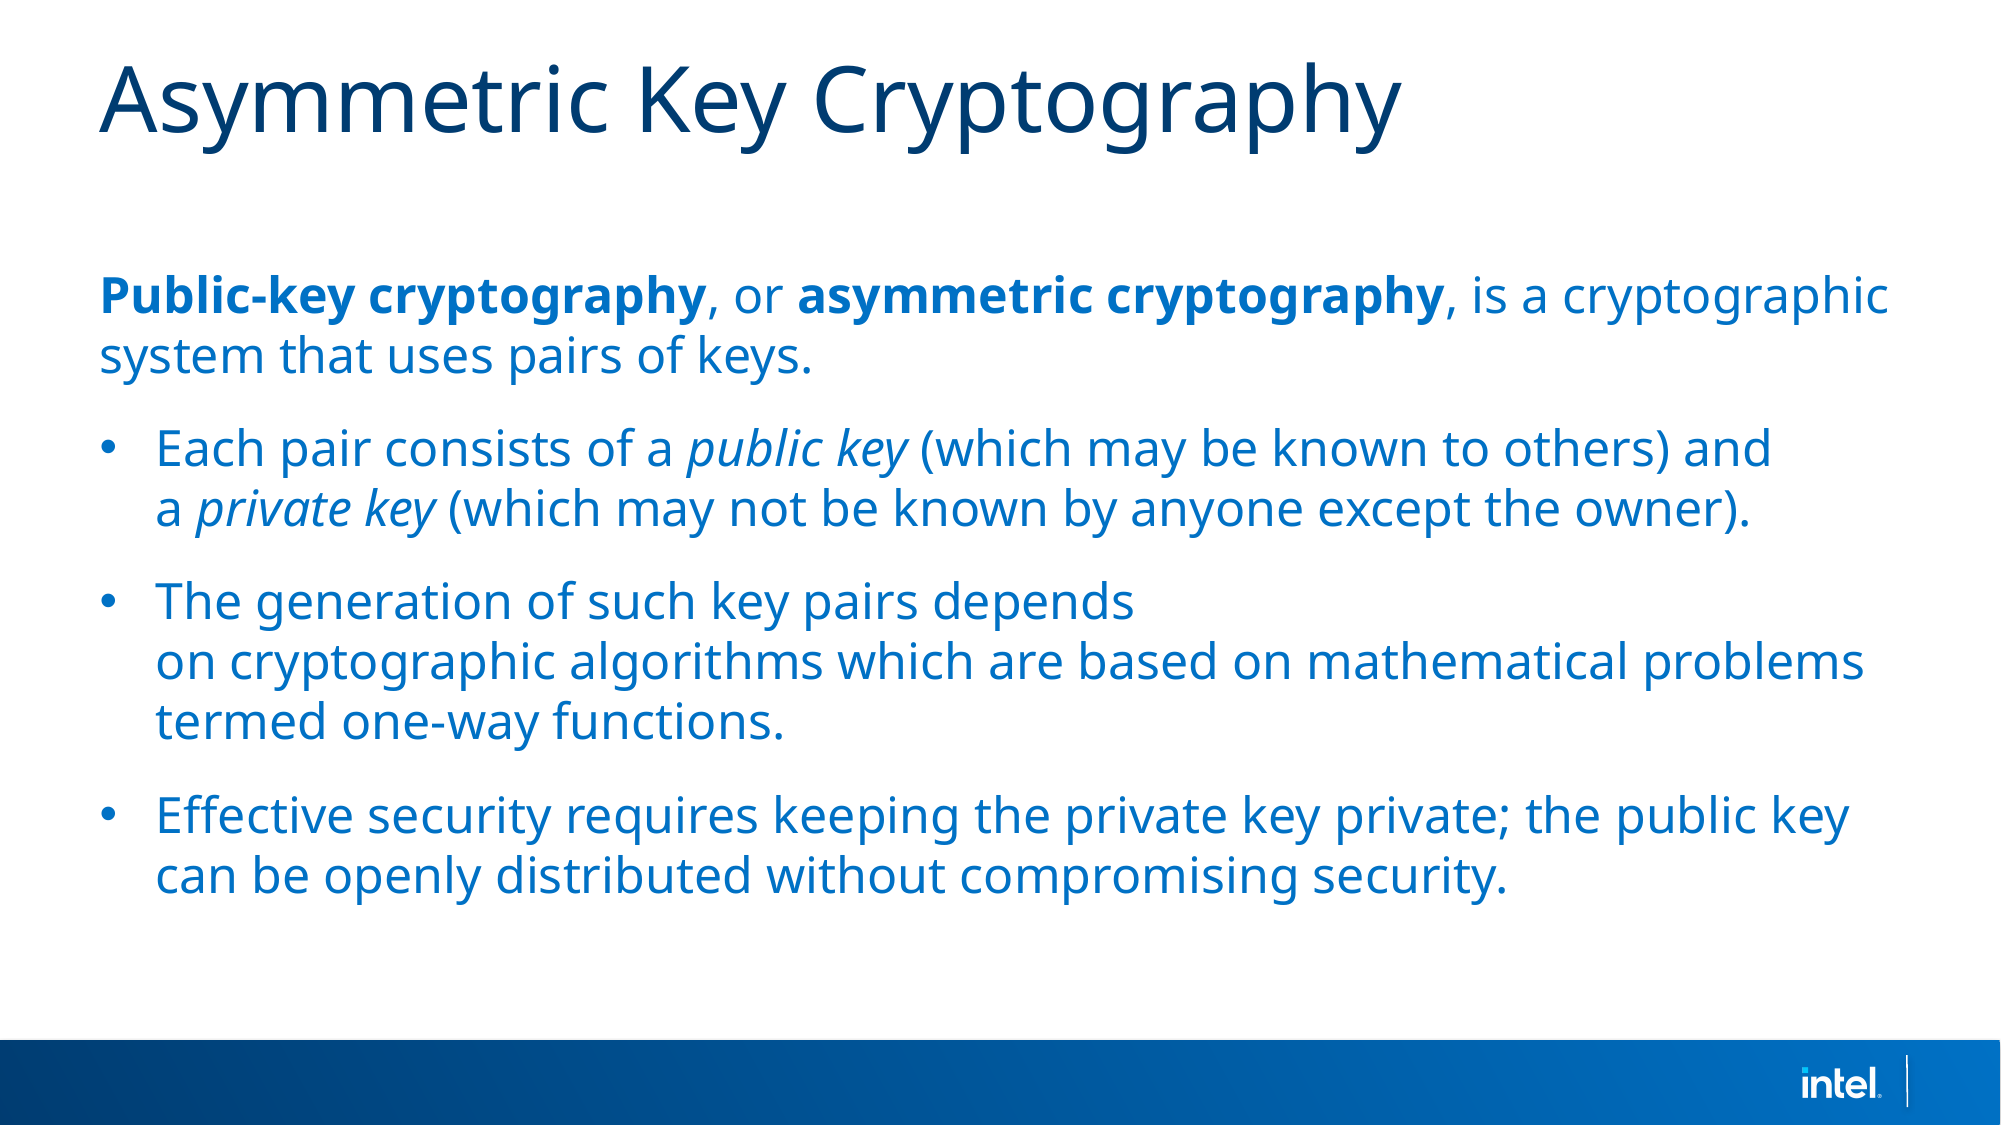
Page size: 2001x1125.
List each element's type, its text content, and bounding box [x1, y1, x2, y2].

list Public-key cryptography, or asymmetric cryptography, is a cryptographic system that uses pairs of keys. Each pair consists of a public key (which may be known to others) and a private key (which may not be known by anyone except the owner). The generation of such key pairs depends on cryptographic algorithms which are based on mathematical problems termed one-way functions. Effective security requires keeping the private key private; the public key can be openly distributed without compromising security. [99, 263, 1900, 1013]
picture [1802, 1066, 1882, 1099]
title Asymmetric Key Cryptography [99, 67, 1900, 258]
